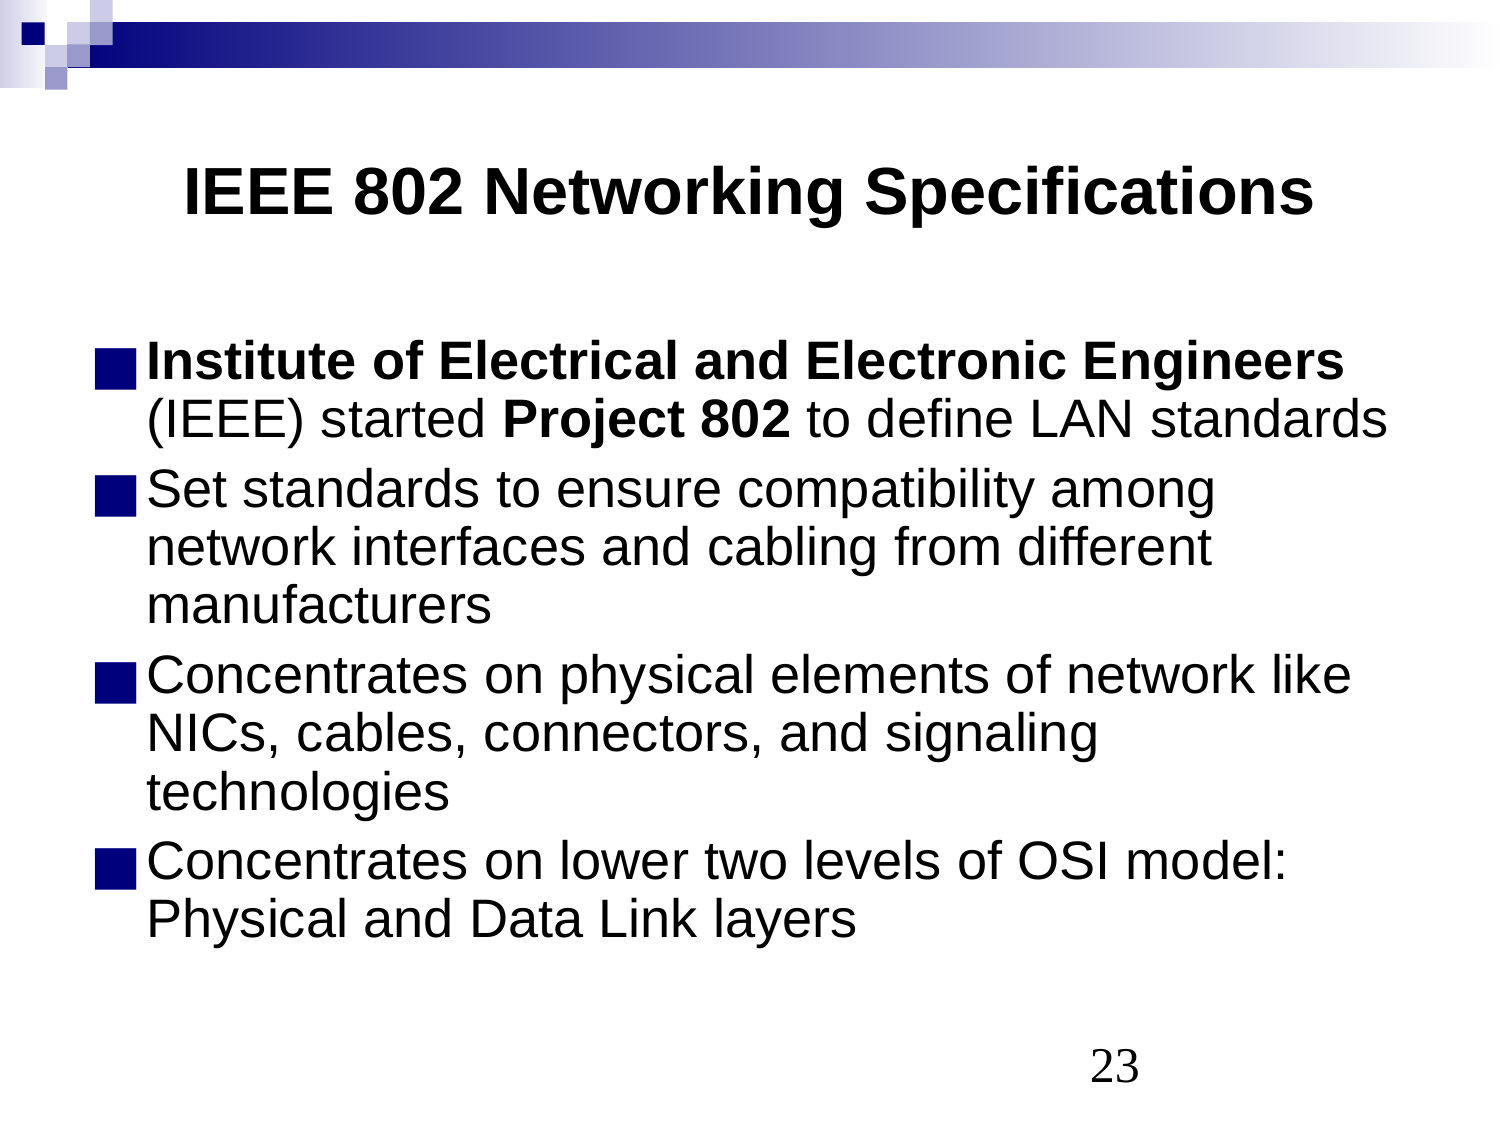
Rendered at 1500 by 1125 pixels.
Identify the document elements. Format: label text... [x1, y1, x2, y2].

slide_number ‹#› [1074, 1025, 1425, 1100]
title IEEE 802 Networking Specifications [75, 75, 1425, 300]
list Institute of Electrical and Electronic Engineers (IEEE) started Project 802 to define LAN standards Set standards to ensure compatibility among network interfaces and cabling from different manufacturers Concentrates on physical elements of network like NICs, cables, connectors, and signaling technologies Concentrates on lower two levels of OSI model: Physical and Data Link layers [75, 324, 1425, 963]
